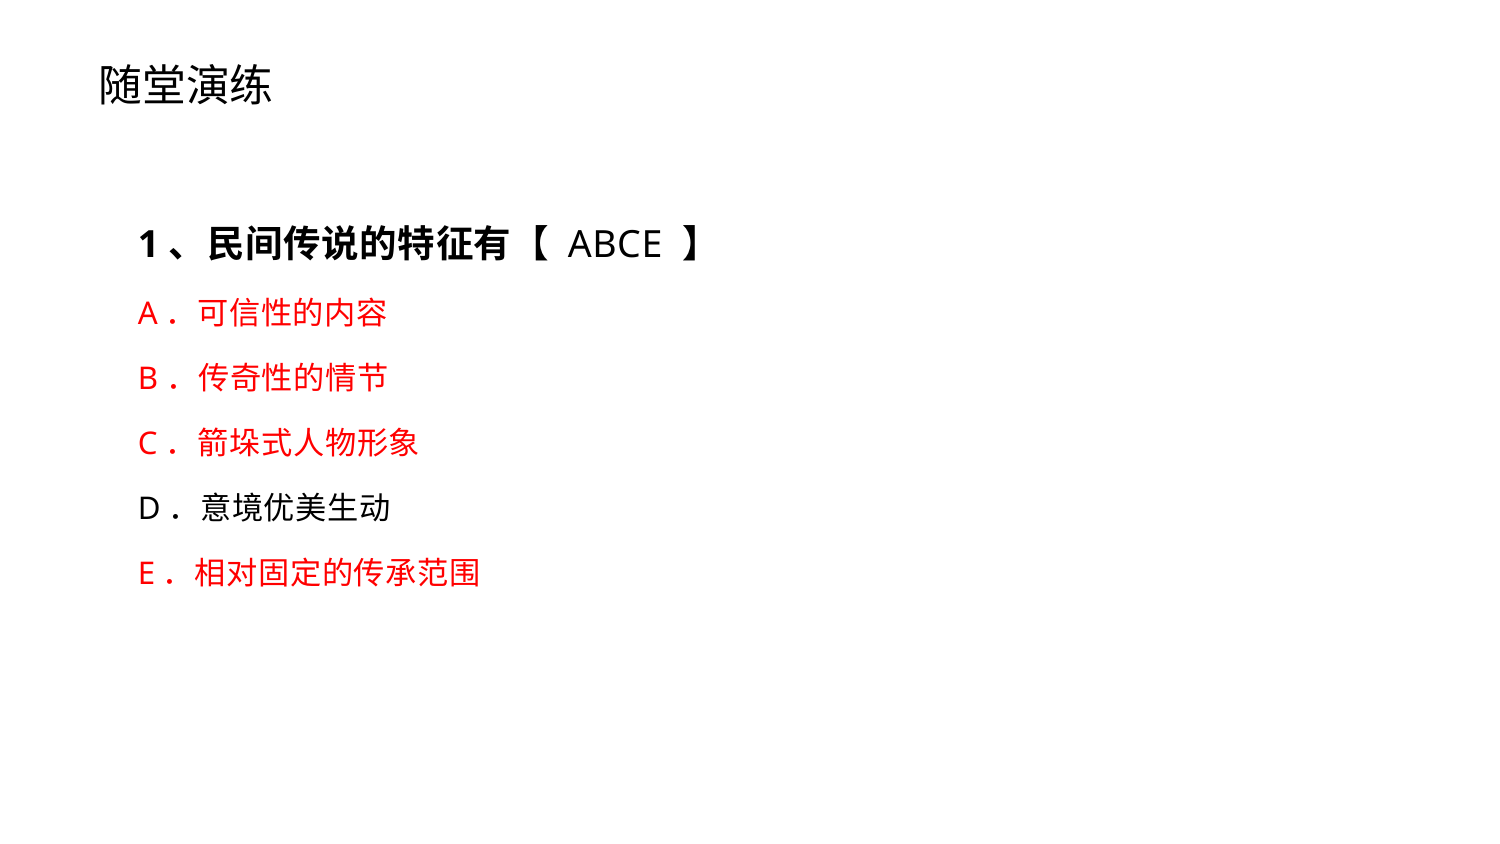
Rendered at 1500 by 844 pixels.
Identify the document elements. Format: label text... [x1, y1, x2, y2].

text_box 1、民间传说的特征有【 ABCE 】 A．可信性的内容 B．传奇性的情节 C．箭垛式人物形象 D．意境优美生动 E．相对固定的传承范围 [135, 220, 1319, 592]
text_box 随堂演练 [87, 52, 598, 117]
